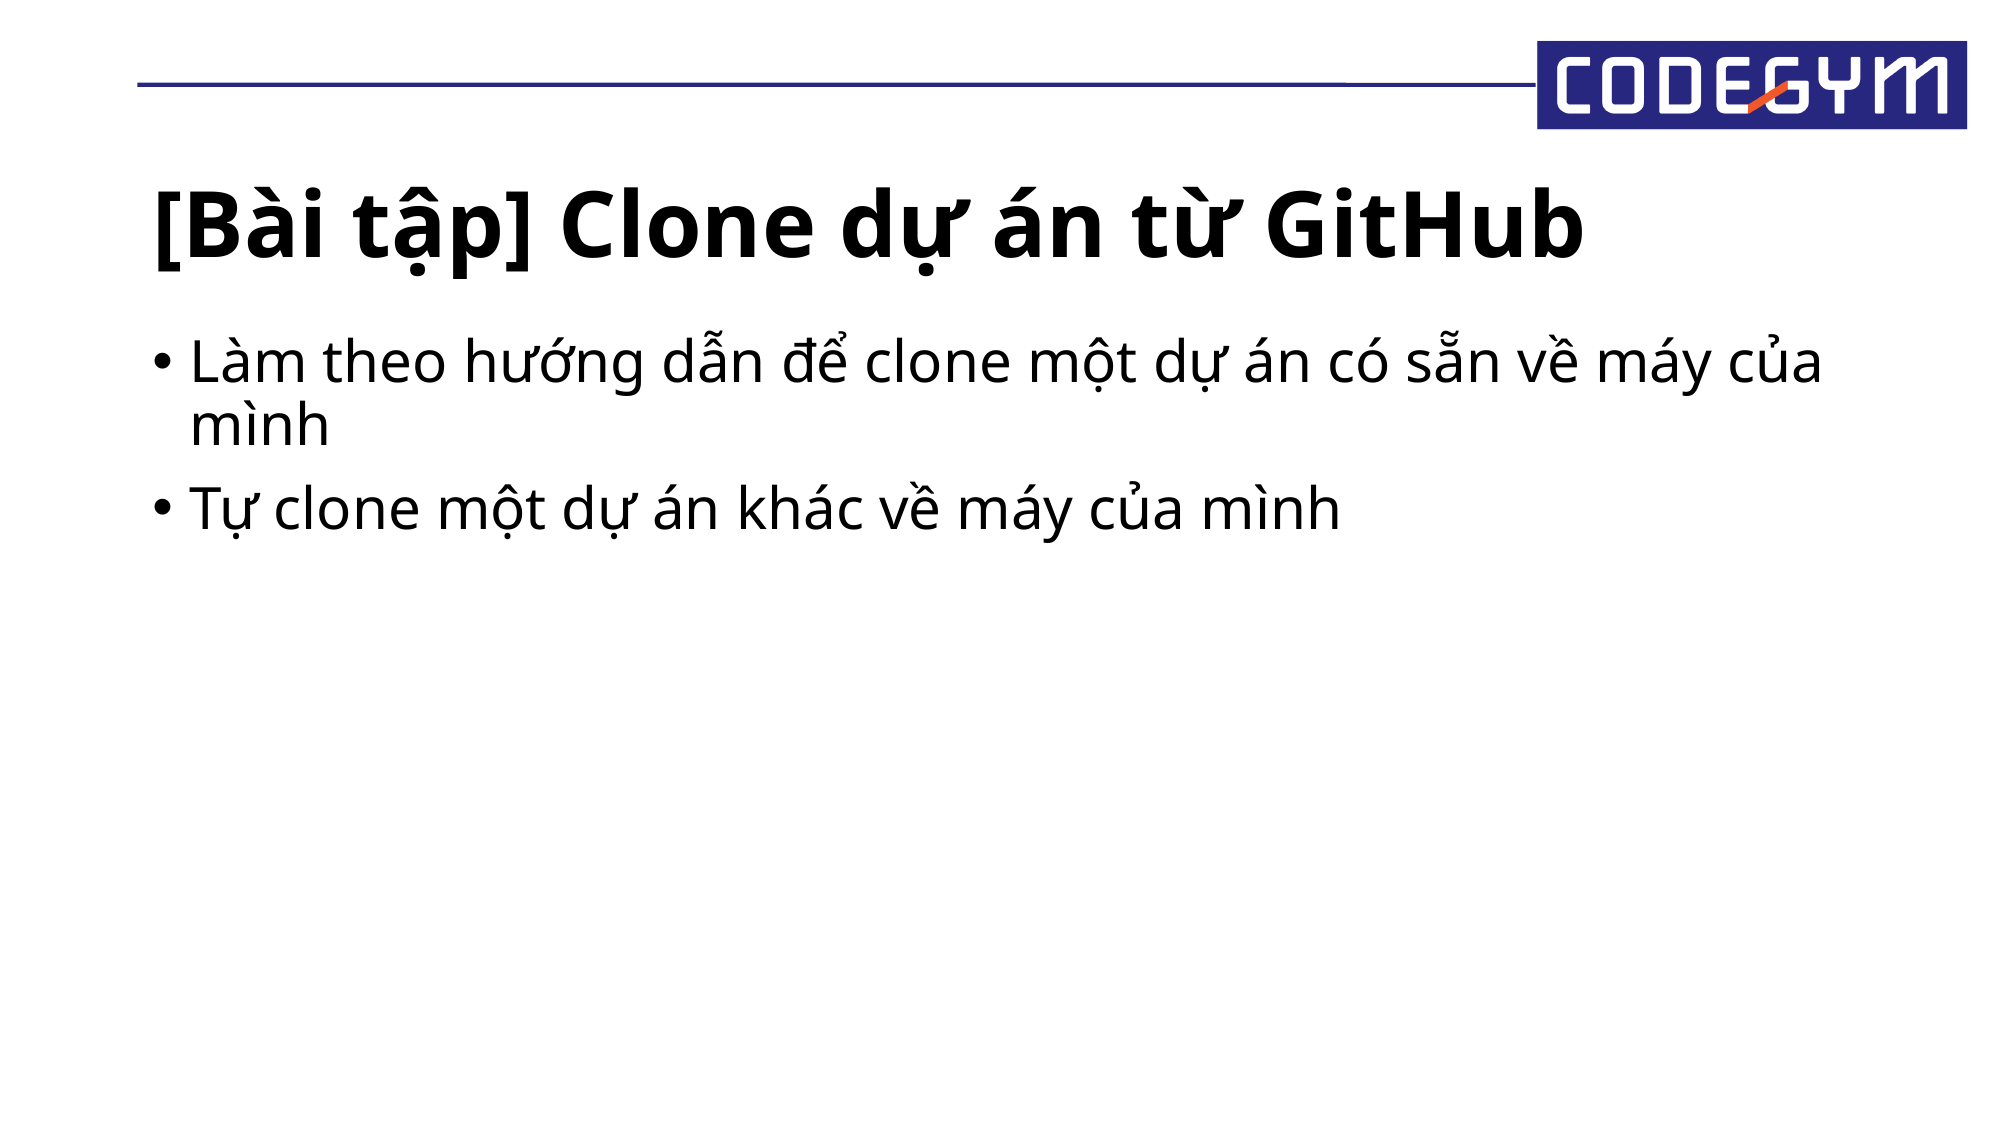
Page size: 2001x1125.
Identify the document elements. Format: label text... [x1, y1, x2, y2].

picture [1535, 37, 1971, 132]
title [Bài tập] Clone dự án từ GitHub [137, 161, 1863, 296]
list Làm theo hướng dẫn để clone một dự án có sẵn về máy của mình Tự clone một dự án khác về máy của mình [137, 324, 1863, 1014]
